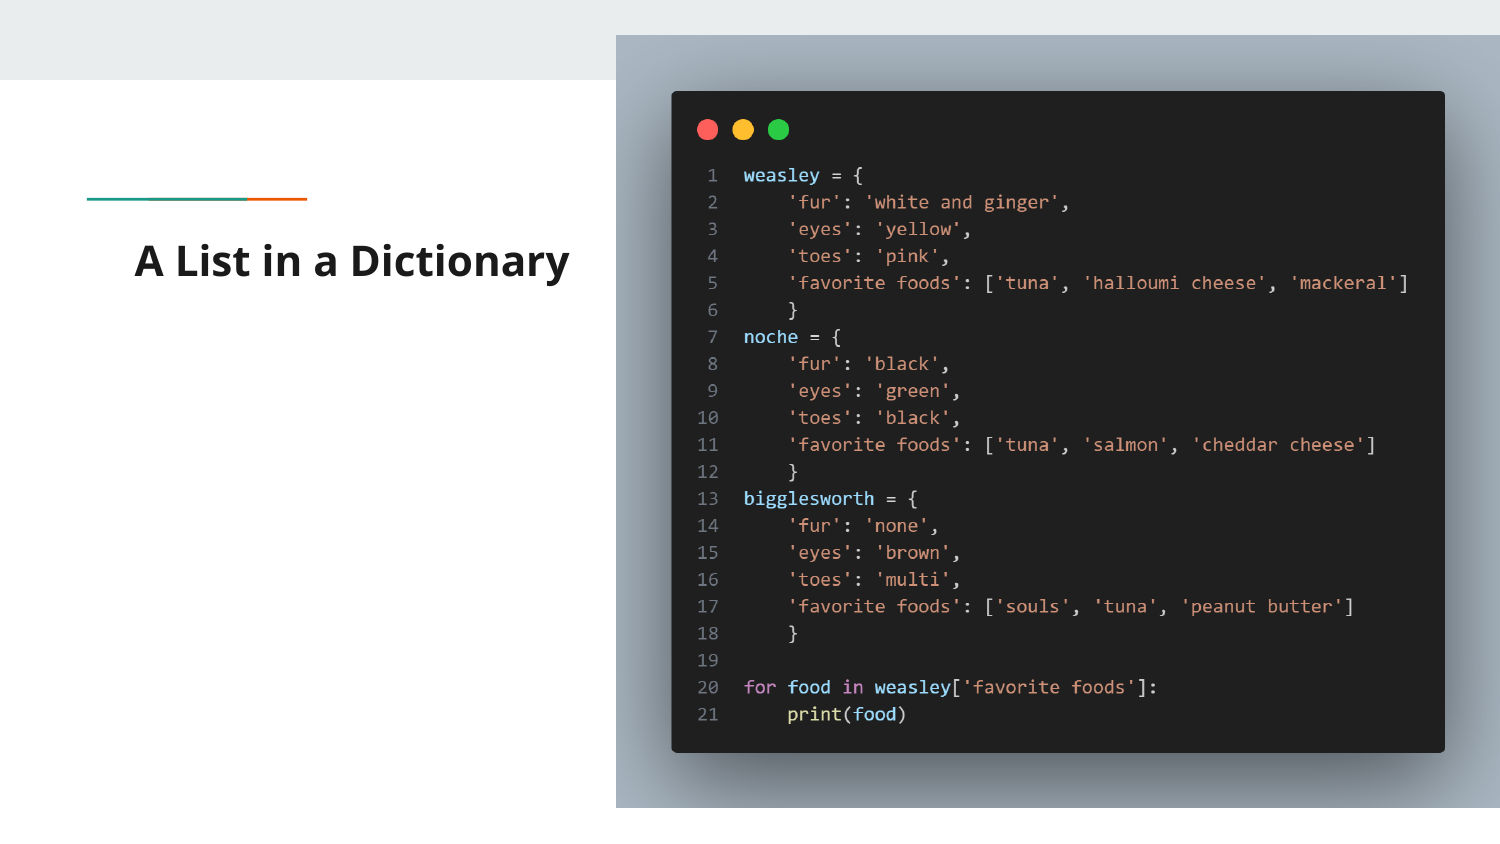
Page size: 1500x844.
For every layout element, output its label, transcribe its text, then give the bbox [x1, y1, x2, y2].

picture [615, 35, 1500, 809]
title A List in a Dictionary [119, 216, 610, 305]
